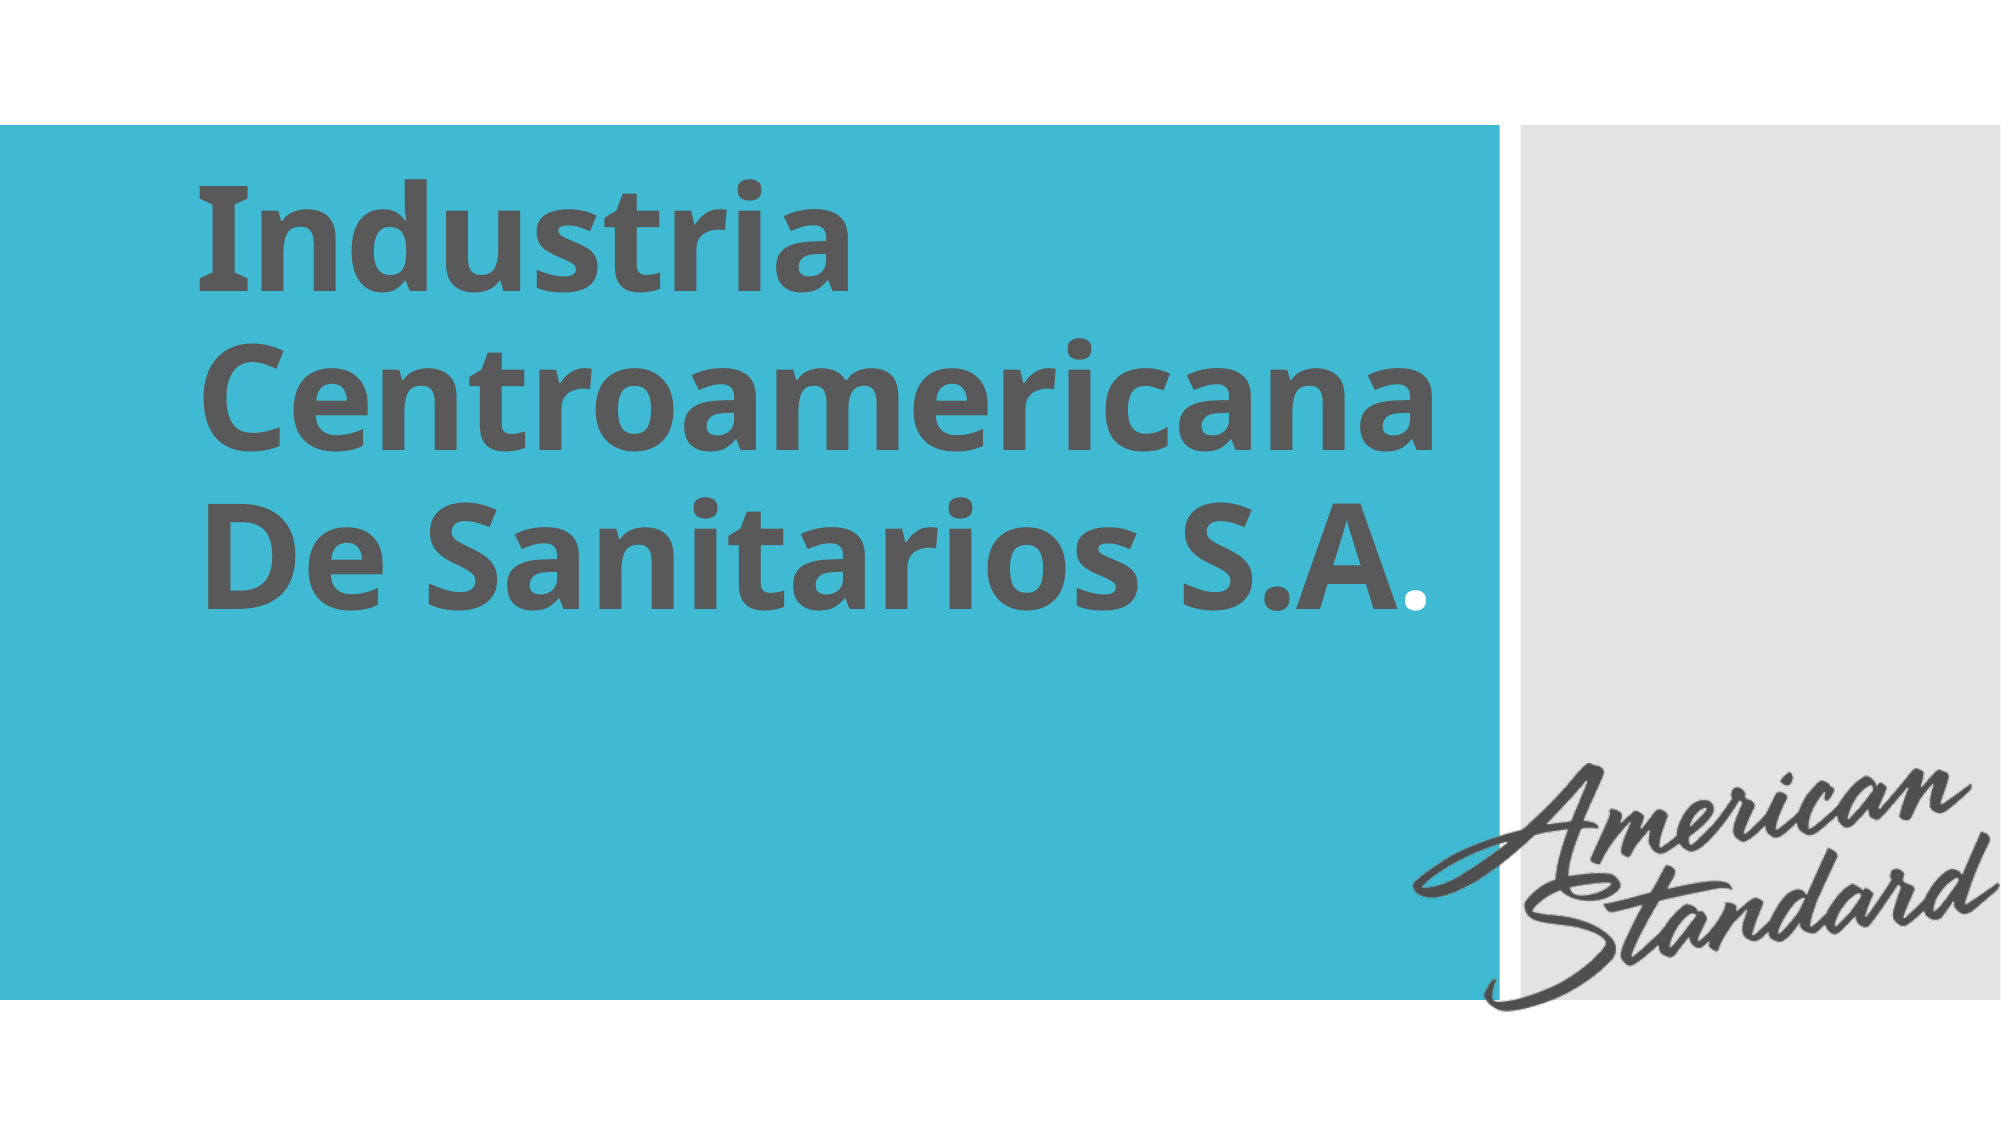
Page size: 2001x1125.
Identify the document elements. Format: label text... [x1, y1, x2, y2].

title Industria Centroamericana De Sanitarios S.A. [180, 147, 1475, 794]
picture [1412, 762, 2000, 1013]
